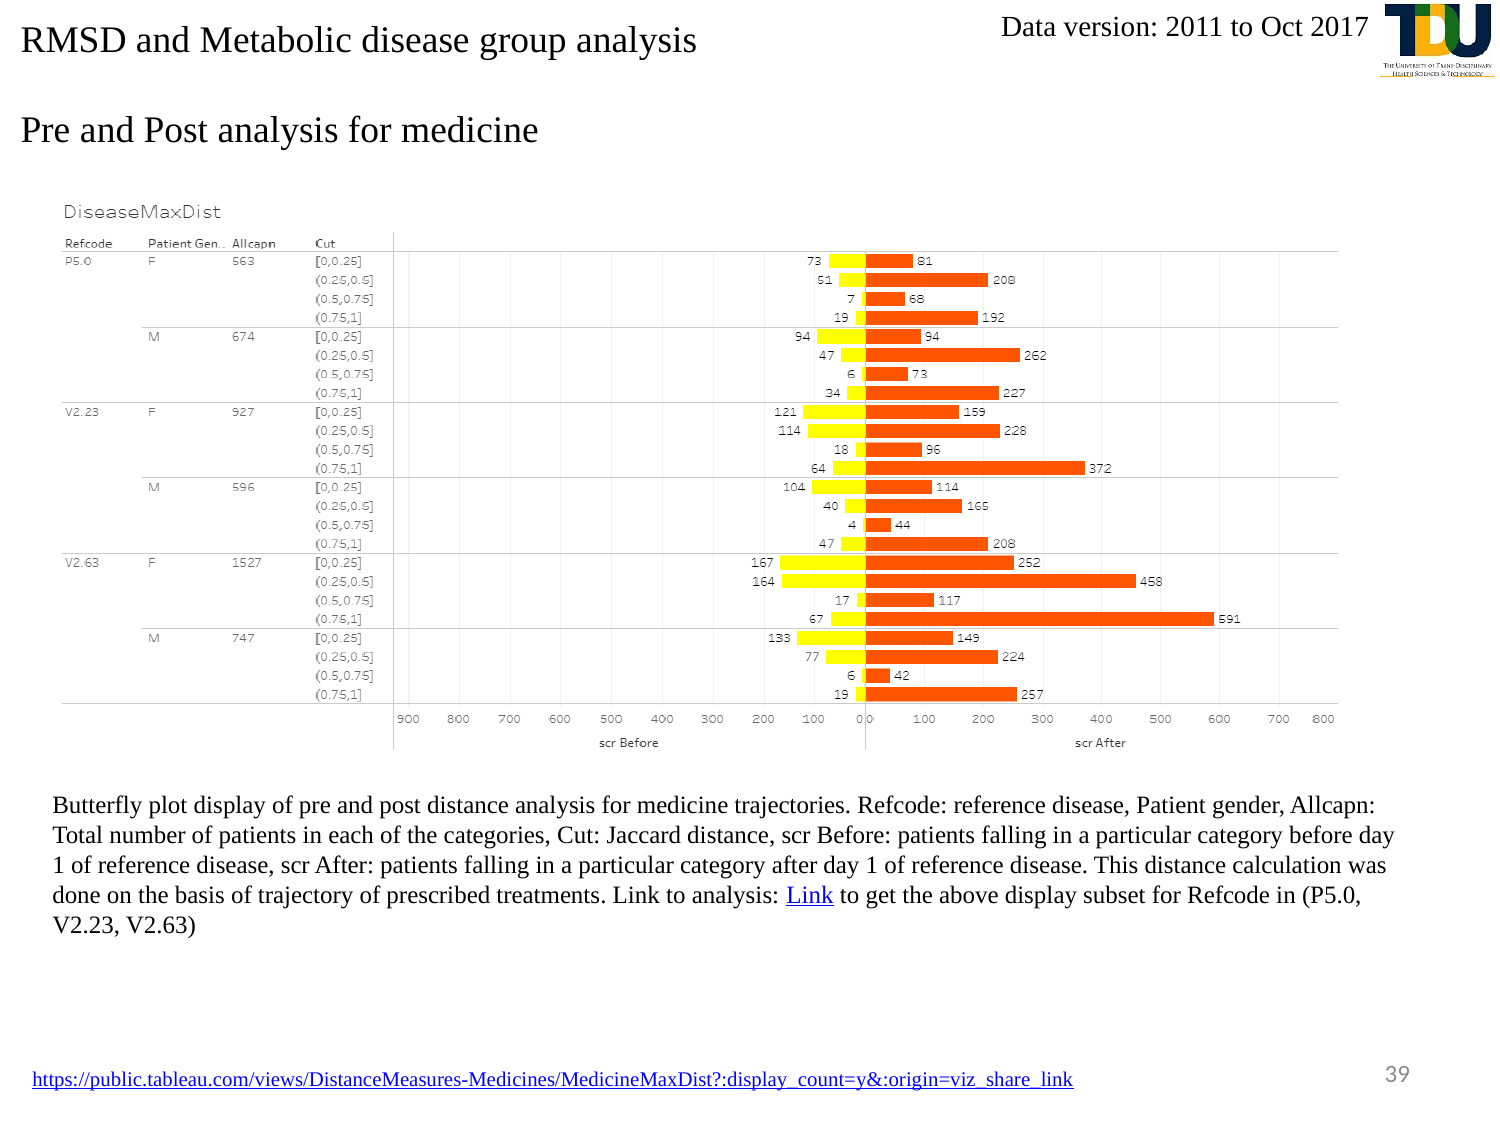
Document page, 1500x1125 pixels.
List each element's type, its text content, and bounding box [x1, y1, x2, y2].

picture [1376, 1, 1495, 77]
text_box Data version: 2011 to Oct 2017 [986, 0, 1388, 50]
picture [62, 199, 1338, 751]
text_box RMSD and Metabolic disease group analysis Pre and Post analysis for medicine [5, 7, 727, 157]
text_box https://public.tableau.com/views/DistanceMeasures-Medicines/MedicineMaxDist?:display_count=y&:origin=viz_share_link [17, 1058, 1152, 1099]
slide_number 39 [1074, 1042, 1425, 1103]
text_box Butterfly plot display of pre and post distance analysis for medicine trajectories. Refcode: reference disease, Patient gender, Allcapn: Total number of patients in each of the categories, Cut: Jaccard distance, scr Before: patients falling in a particular category before day 1 of reference disease, scr After: patients falling in a particular category after day 1 of reference disease. This distance calculation was done on the basis of trajectory of prescribed treatments. Link to analysis: Link to get the above display subset for Refcode in (P5.0, V2.23, V2.63) [37, 781, 1413, 946]
